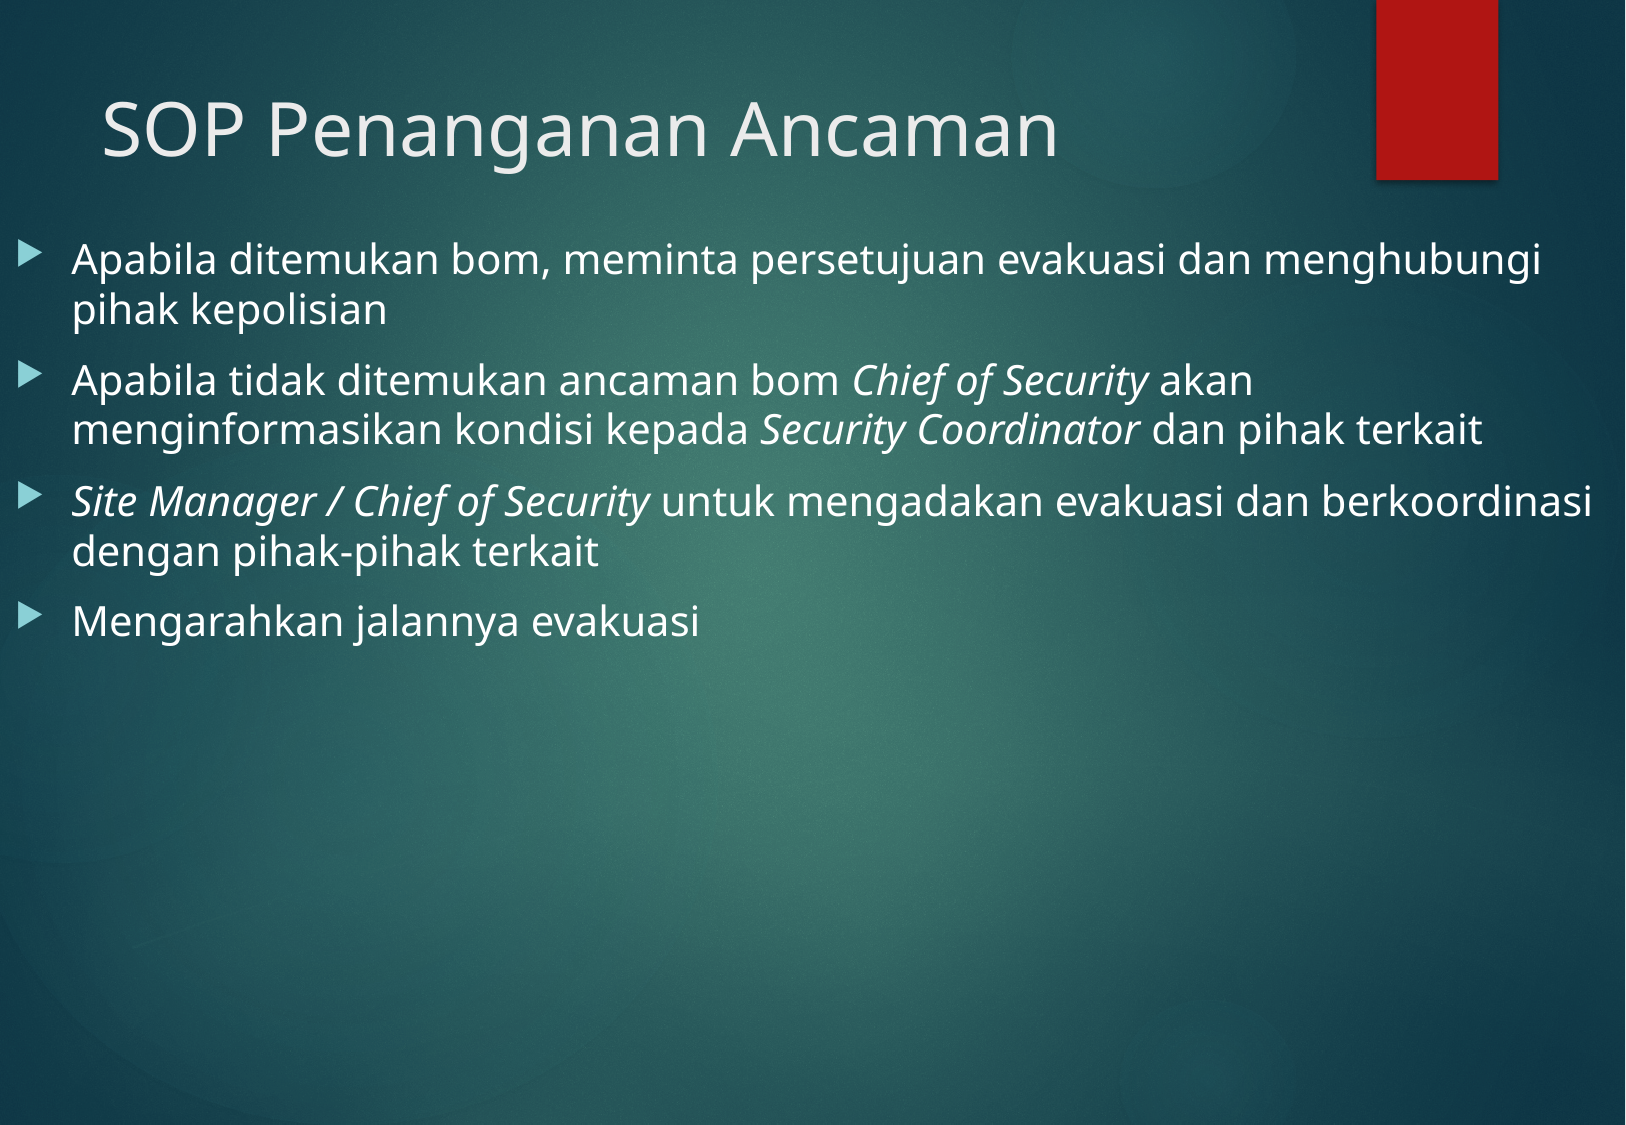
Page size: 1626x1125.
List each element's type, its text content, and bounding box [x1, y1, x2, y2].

list Apabila ditemukan bom, meminta persetujuan evakuasi dan menghubungi pihak kepolisian Apabila tidak ditemukan ancaman bom Chief of Security akan menginformasikan kondisi kepada Security Coordinator dan pihak terkait Site Manager / Chief of Security untuk mengadakan evakuasi dan berkoordinasi dengan pihak-pihak terkait Mengarahkan jalannya evakuasi [0, 224, 1625, 1125]
title SOP Penanganan Ancaman [86, 74, 1340, 224]
